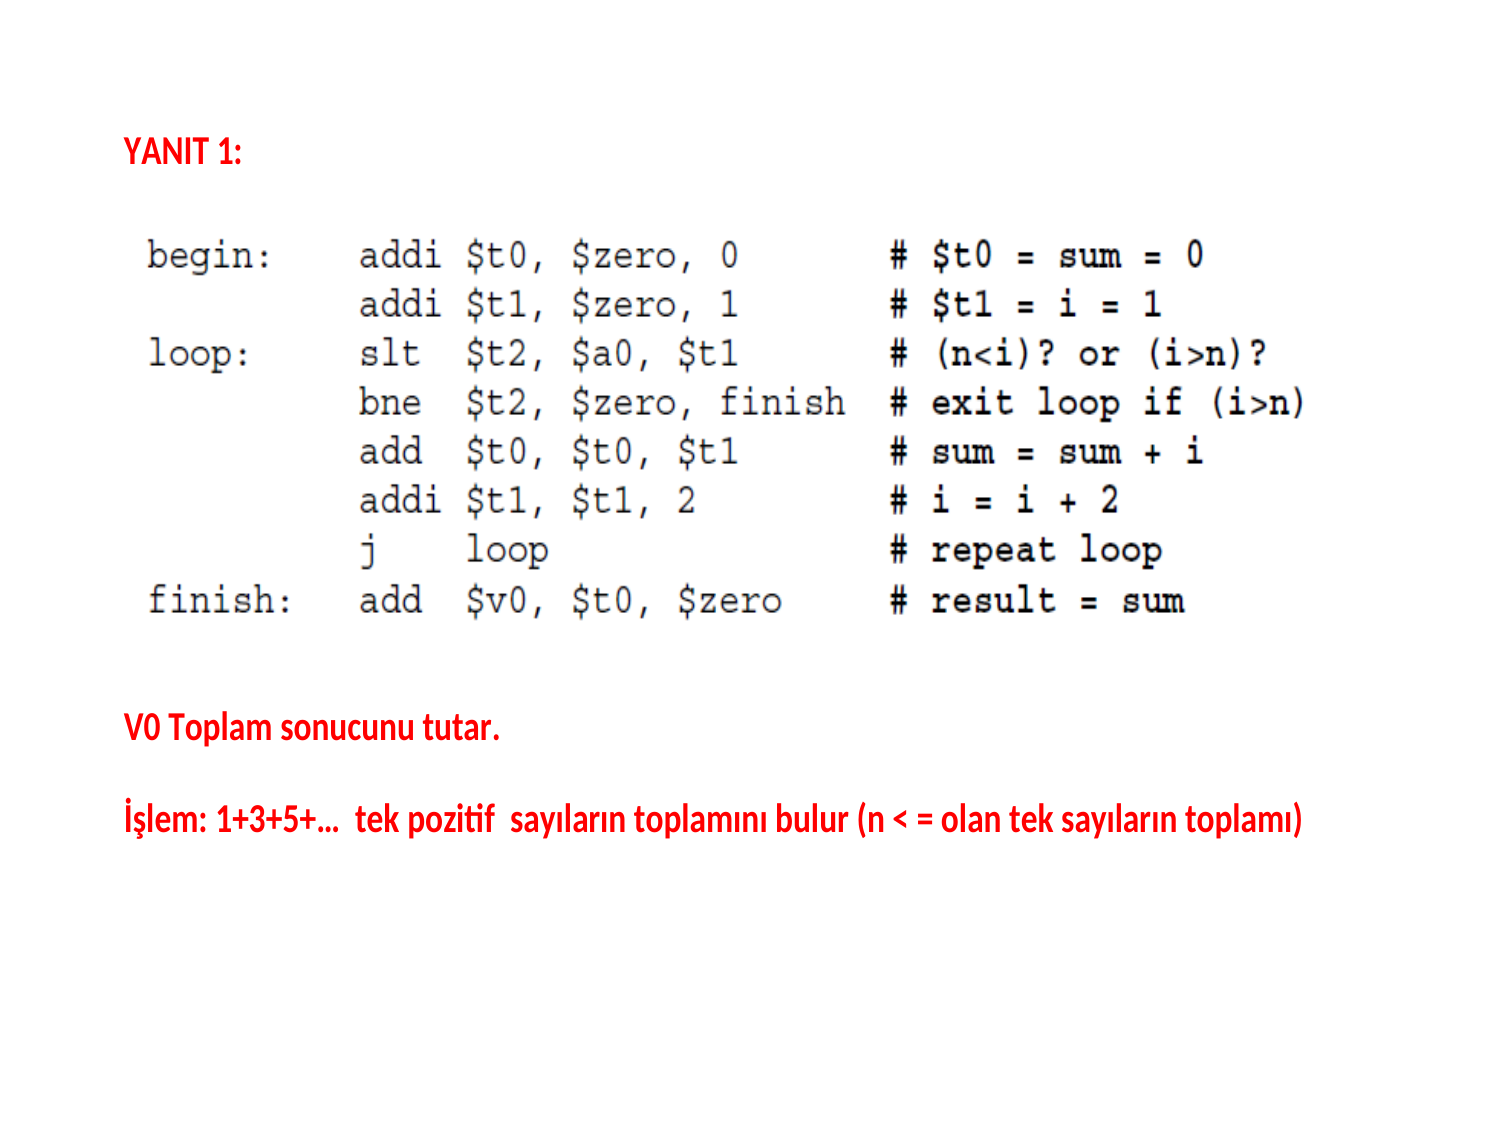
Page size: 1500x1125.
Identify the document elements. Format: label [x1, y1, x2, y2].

picture [123, 125, 1389, 977]
